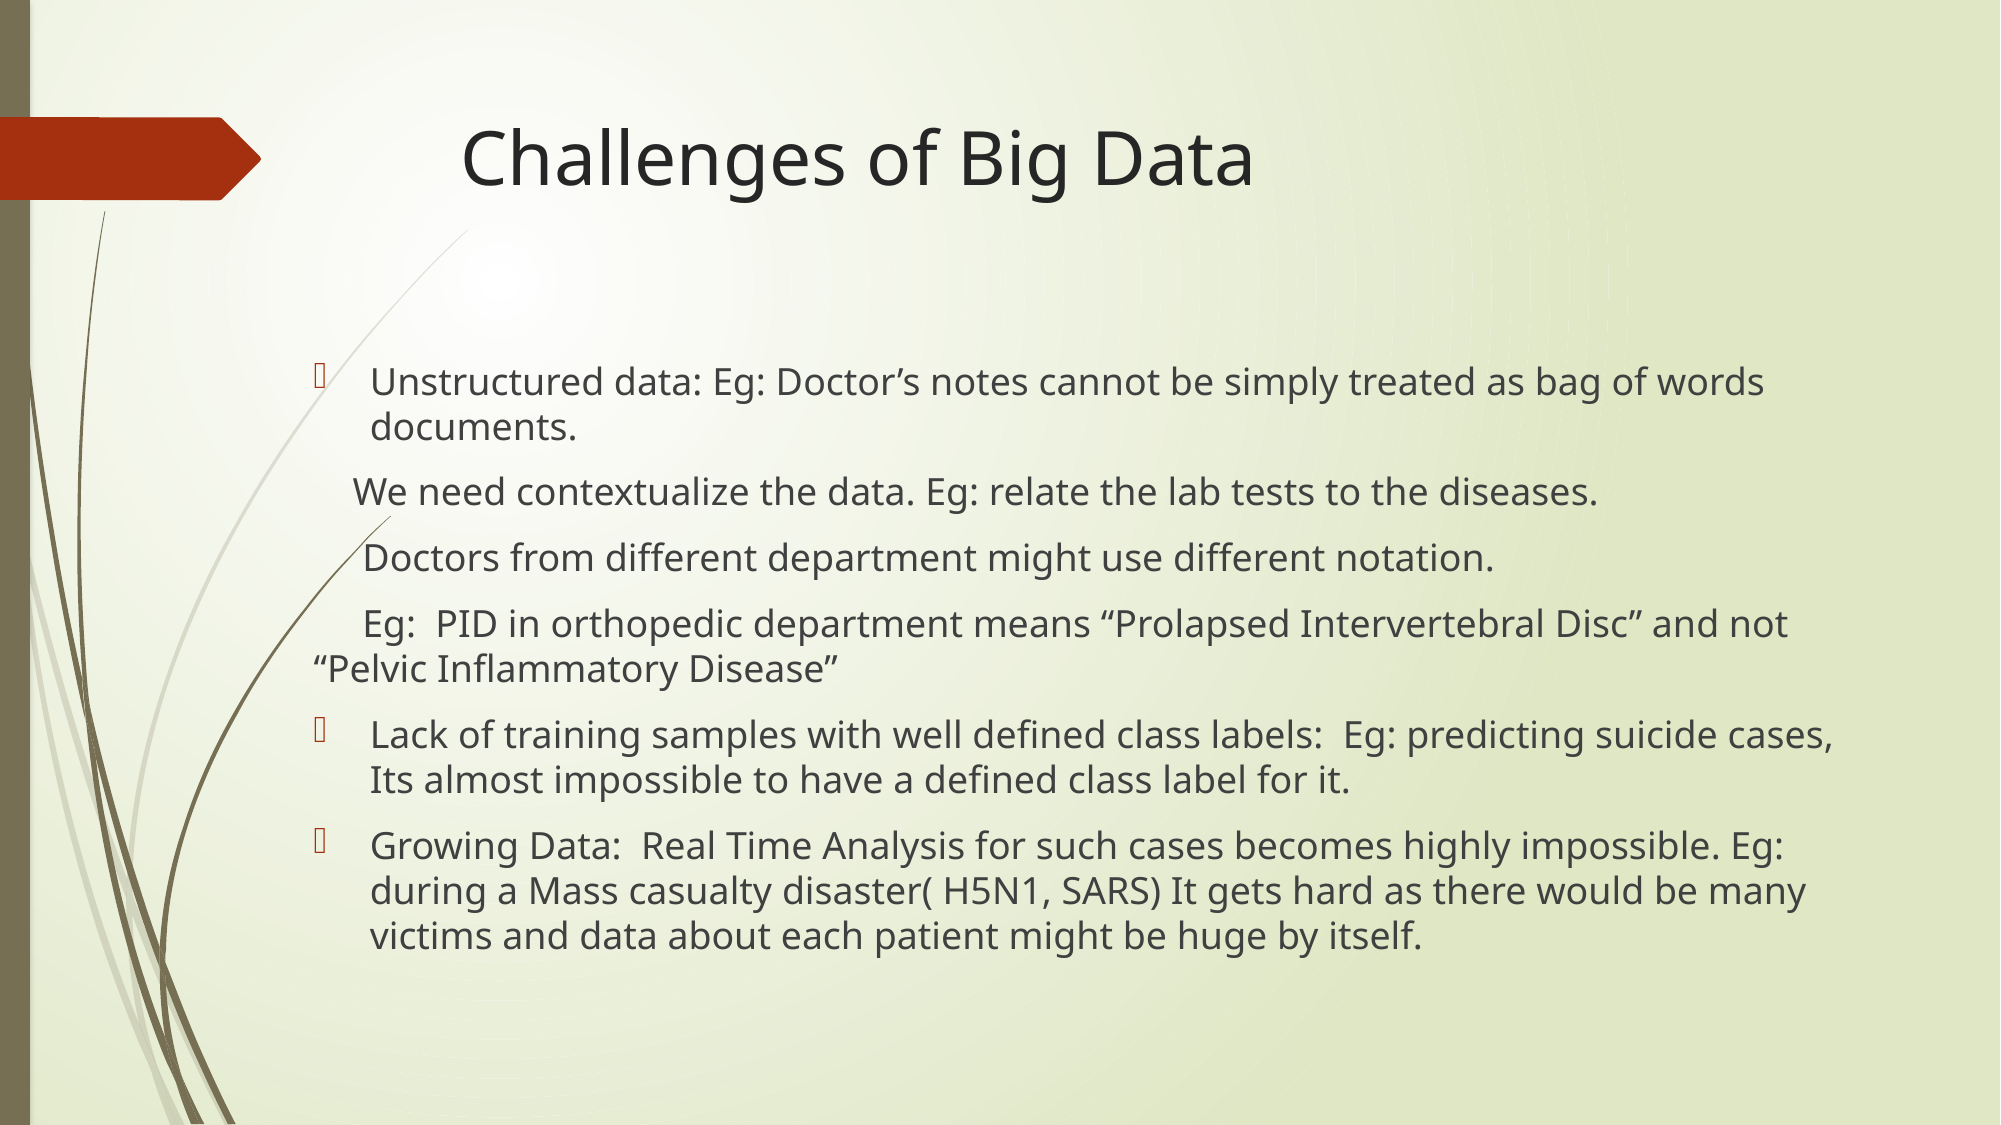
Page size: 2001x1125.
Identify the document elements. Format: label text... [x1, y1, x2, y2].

list Unstructured data: Eg: Doctor’s notes cannot be simply treated as bag of words documents. We need contextualize the data. Eg: relate the lab tests to the diseases. Doctors from different department might use different notation. Eg: PID in orthopedic department means “Prolapsed Intervertebral Disc” and not “Pelvic Inflammatory Disease” Lack of training samples with well defined class labels: Eg: predicting suicide cases, Its almost impossible to have a defined class label for it. Growing Data: Real Time Analysis for such cases becomes highly impossible. Eg: during a Mass casualty disaster( H5N1, SARS) It gets hard as there would be many victims and data about each patient might be huge by itself. [298, 350, 1888, 1093]
title Challenges of Big Data [445, 102, 1888, 265]
